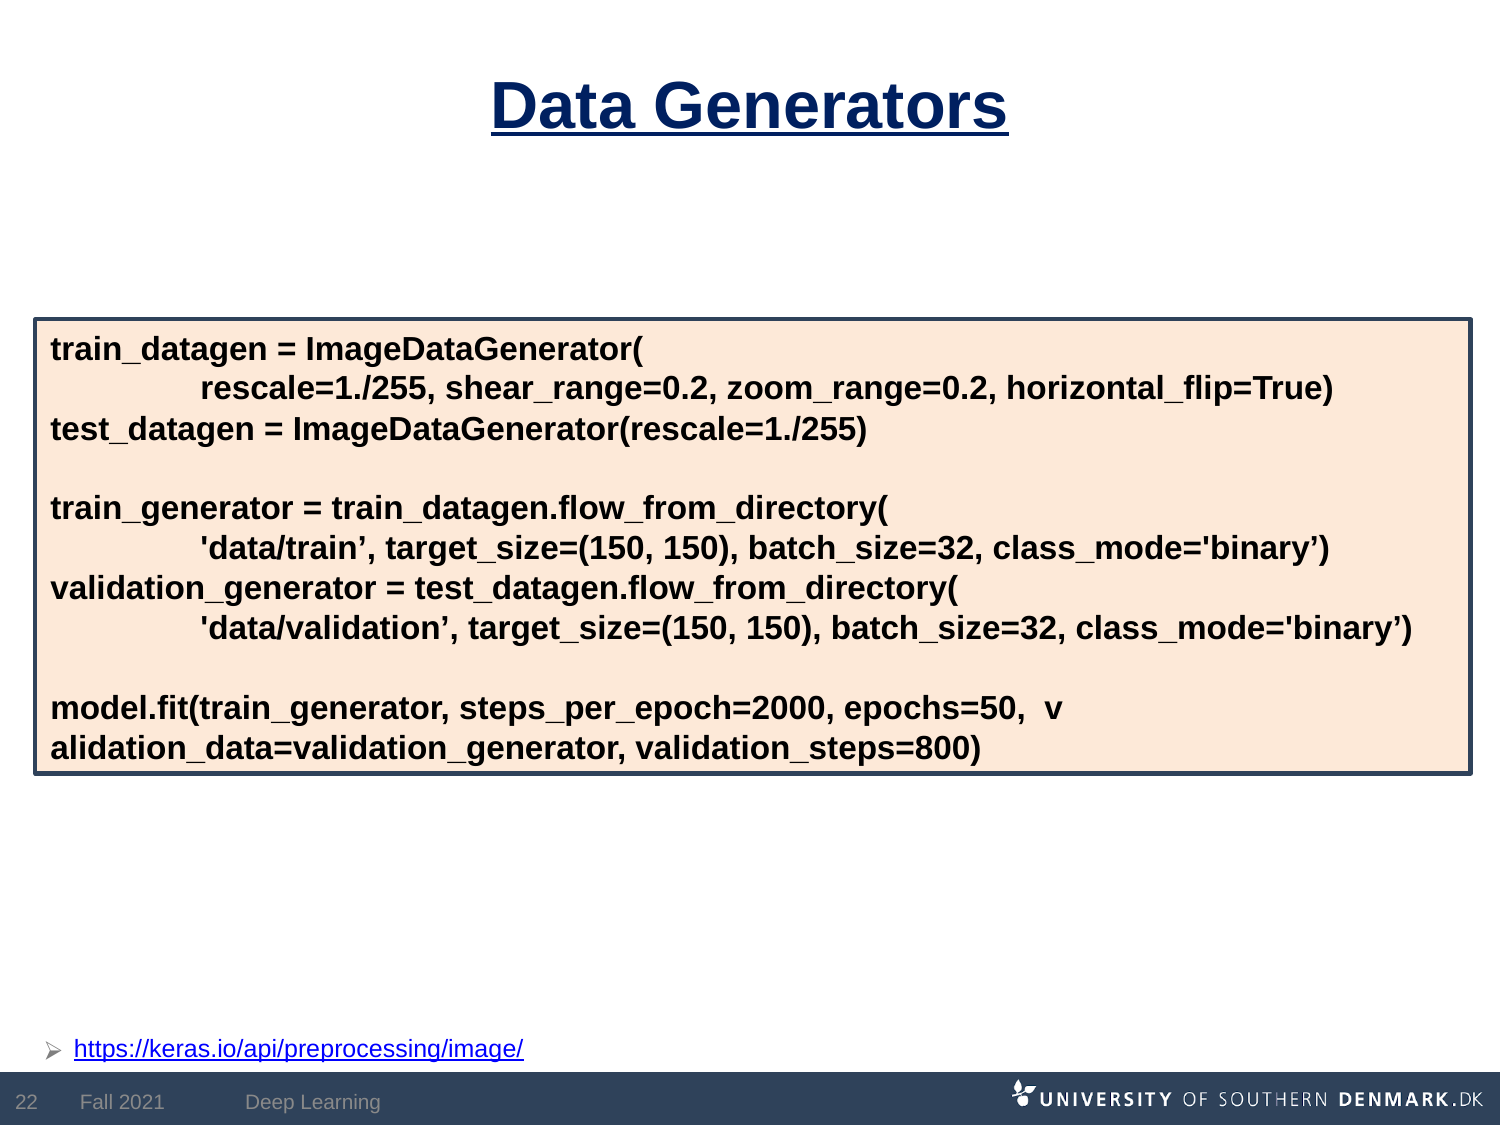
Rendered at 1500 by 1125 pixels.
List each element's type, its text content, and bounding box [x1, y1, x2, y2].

picture [0, 1072, 1500, 1125]
title Data Generators [35, 19, 1465, 185]
list https://keras.io/api/preprocessing/image/ [29, 1023, 1471, 1071]
text_box train_datagen = ImageDataGenerator( rescale=1./255, shear_range=0.2, zoom_range=0.2, horizontal_flip=True) test_datagen = ImageDataGenerator(rescale=1./255) train_generator = train_datagen.flow_from_directory( 'data/train’, target_size=(150, 150), batch_size=32, class_mode='binary’) validation_generator = test_datagen.flow_from_directory( 'data/validation’, target_size=(150, 150), batch_size=32, class_mode='binary’) model.fit(train_generator, steps_per_epoch=2000, epochs=50, v alidation_data=validation_generator, validation_steps=800) [35, 319, 1471, 774]
slide_number 22 [0, 1078, 71, 1125]
